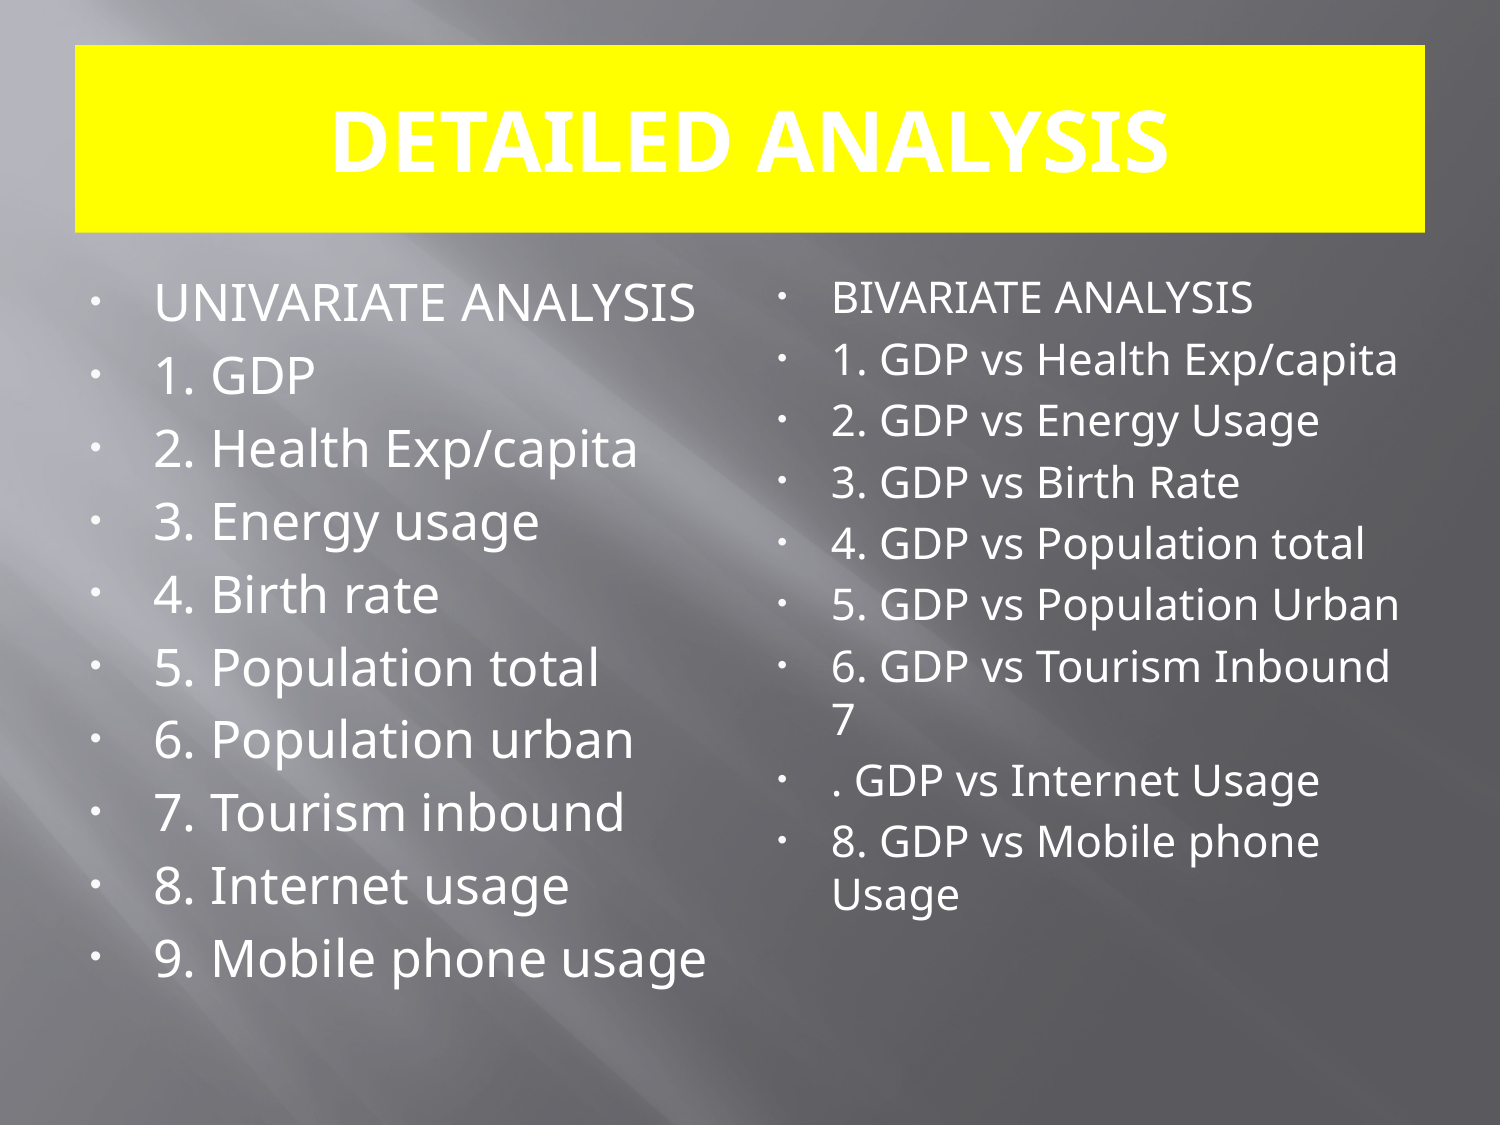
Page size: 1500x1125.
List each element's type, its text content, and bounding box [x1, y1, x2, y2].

list UNIVARIATE ANALYSIS 1. GDP 2. Health Exp/capita 3. Energy usage 4. Birth rate 5. Population total 6. Population urban 7. Tourism inbound 8. Internet usage 9. Mobile phone usage [75, 262, 738, 1005]
list BIVARIATE ANALYSIS 1. GDP vs Health Exp/capita 2. GDP vs Energy Usage 3. GDP vs Birth Rate 4. GDP vs Population total 5. GDP vs Population Urban 6. GDP vs Tourism Inbound 7 . GDP vs Internet Usage 8. GDP vs Mobile phone Usage [762, 262, 1425, 1005]
title DETAILED ANALYSIS [75, 45, 1425, 233]
